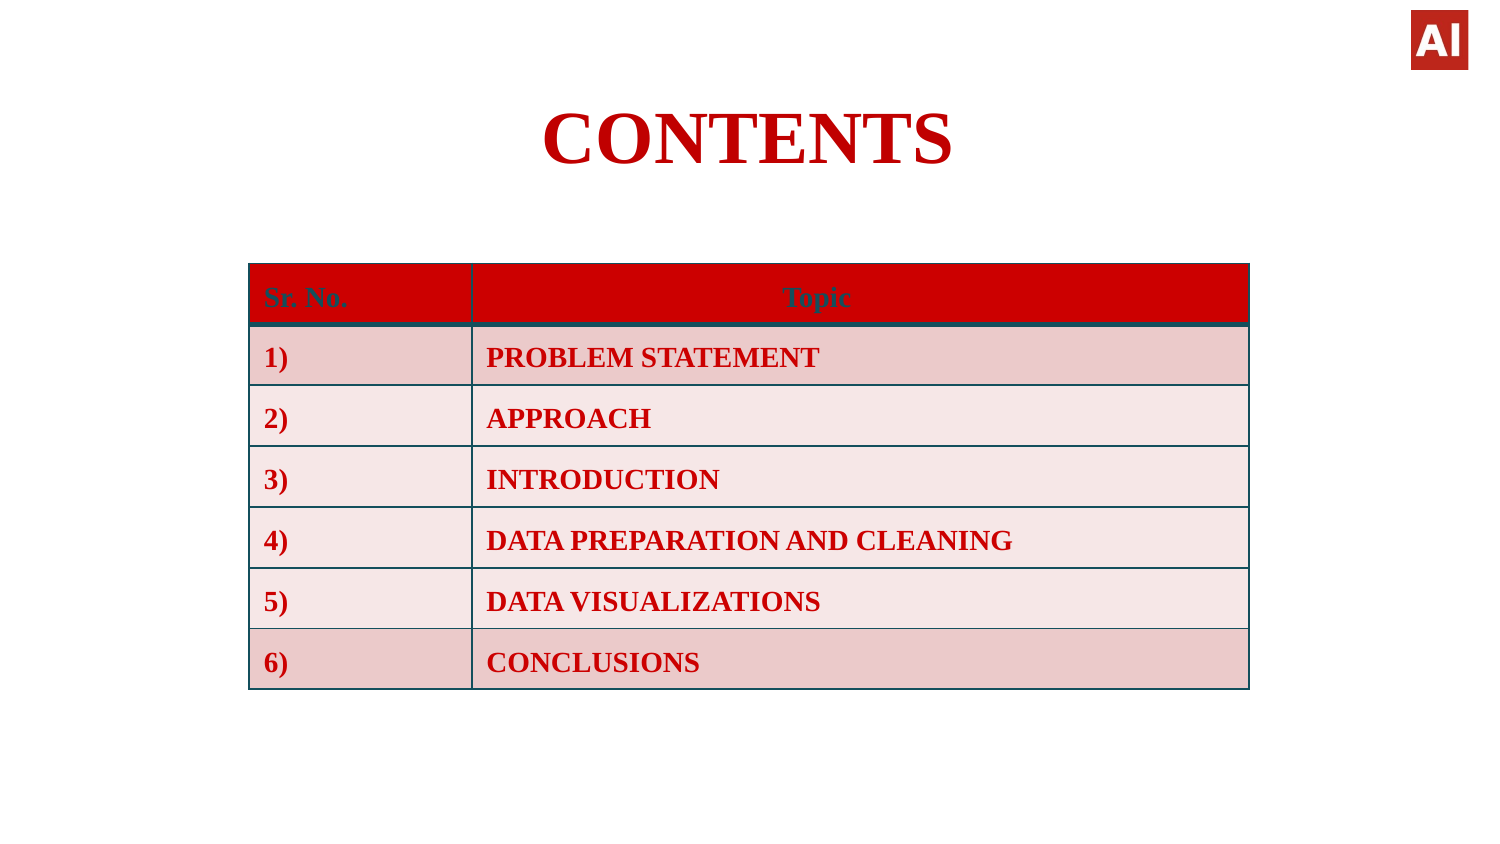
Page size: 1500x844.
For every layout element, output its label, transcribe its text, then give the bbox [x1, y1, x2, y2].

table_cell APPROACH [473, 386, 1248, 445]
table_cell 1) [250, 327, 471, 384]
table_cell 5) [250, 569, 471, 628]
table_cell INTRODUCTION [473, 447, 1248, 506]
title CONTENTS [539, 86, 957, 230]
table_cell DATA PREPARATION AND CLEANING [473, 508, 1248, 567]
table_cell DATA VISUALIZATIONS [473, 569, 1248, 628]
table_cell 3) [250, 447, 471, 506]
picture [1411, 10, 1469, 70]
table_cell 6) [250, 629, 471, 688]
table_cell CONCLUSIONS [473, 629, 1248, 688]
table_header Sr. No. [250, 264, 471, 322]
table_header Topic [473, 264, 1248, 322]
table_cell 2) [250, 386, 471, 445]
table_cell 4) [250, 508, 471, 567]
table_cell PROBLEM STATEMENT [473, 327, 1248, 384]
